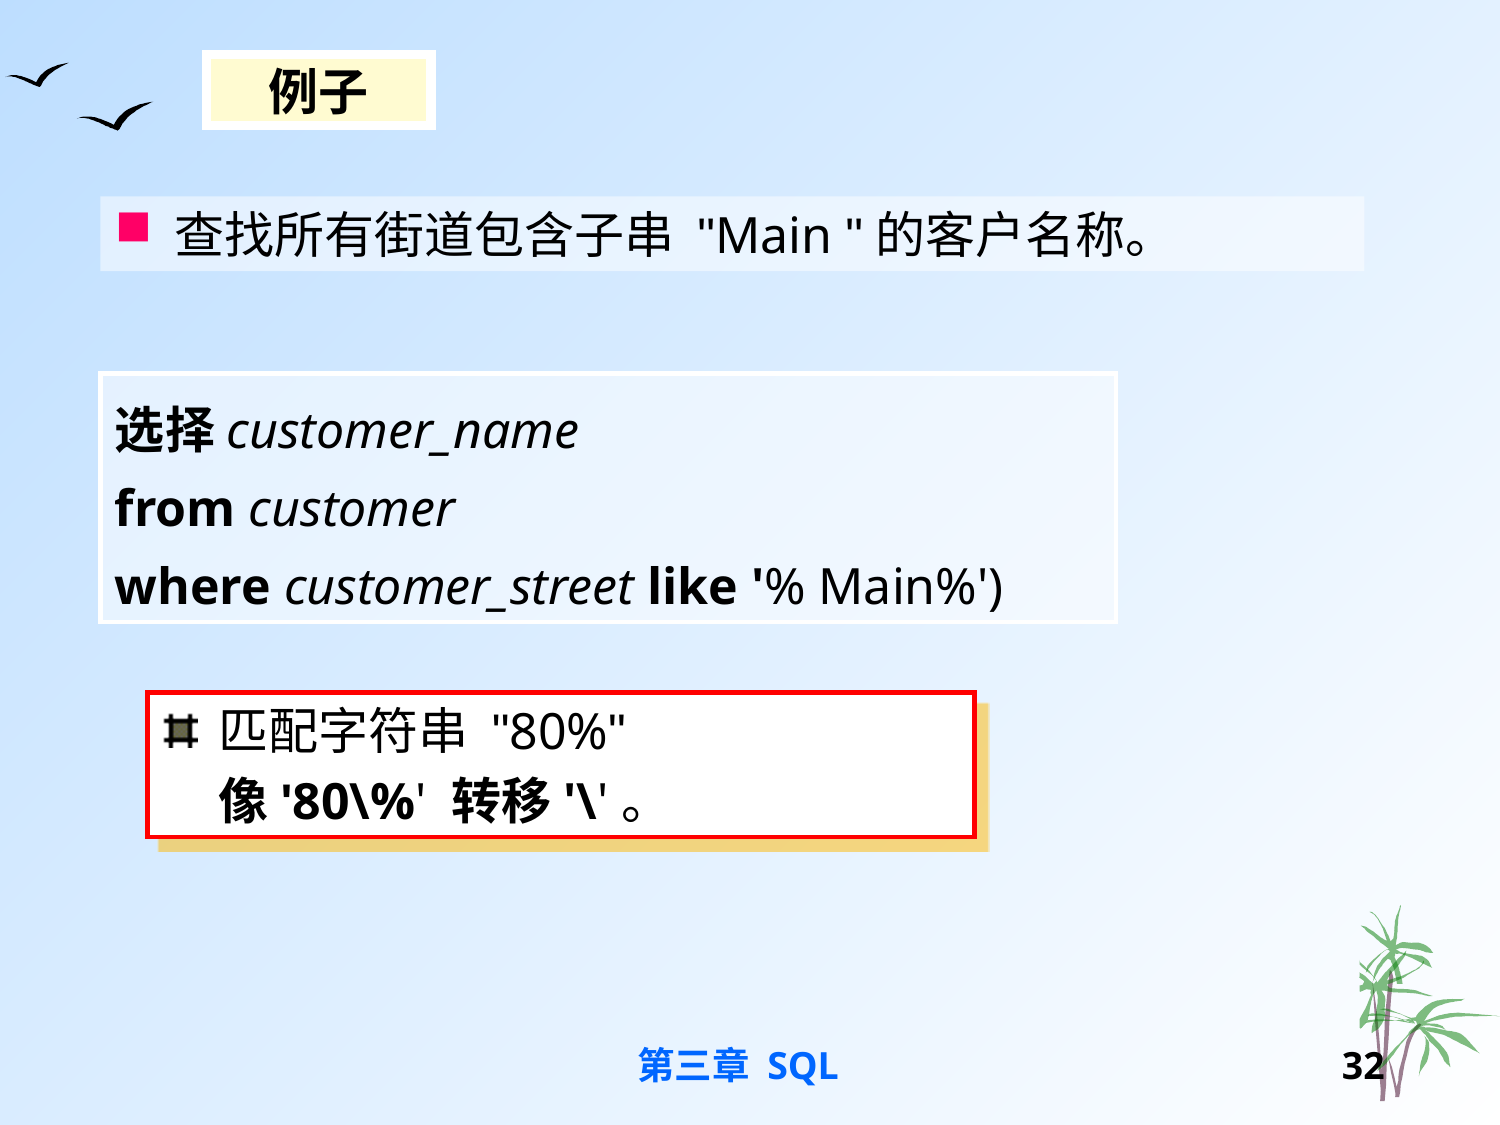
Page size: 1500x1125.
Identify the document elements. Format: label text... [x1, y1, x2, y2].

text_box 匹配字符串 "80%" 像'80\%' 转移'\'。 [147, 692, 975, 838]
text_box 例子 [206, 54, 431, 126]
picture [162, 712, 198, 748]
text_box 选择customer_name from customer where customer_street like '% Main%') [100, 373, 1117, 622]
text_box 查找所有街道包含子串 "Main "的客户名称。 [100, 196, 1365, 272]
footer 第三章 SQL [395, 1034, 1081, 1110]
slide_number 31 [1087, 1034, 1400, 1110]
